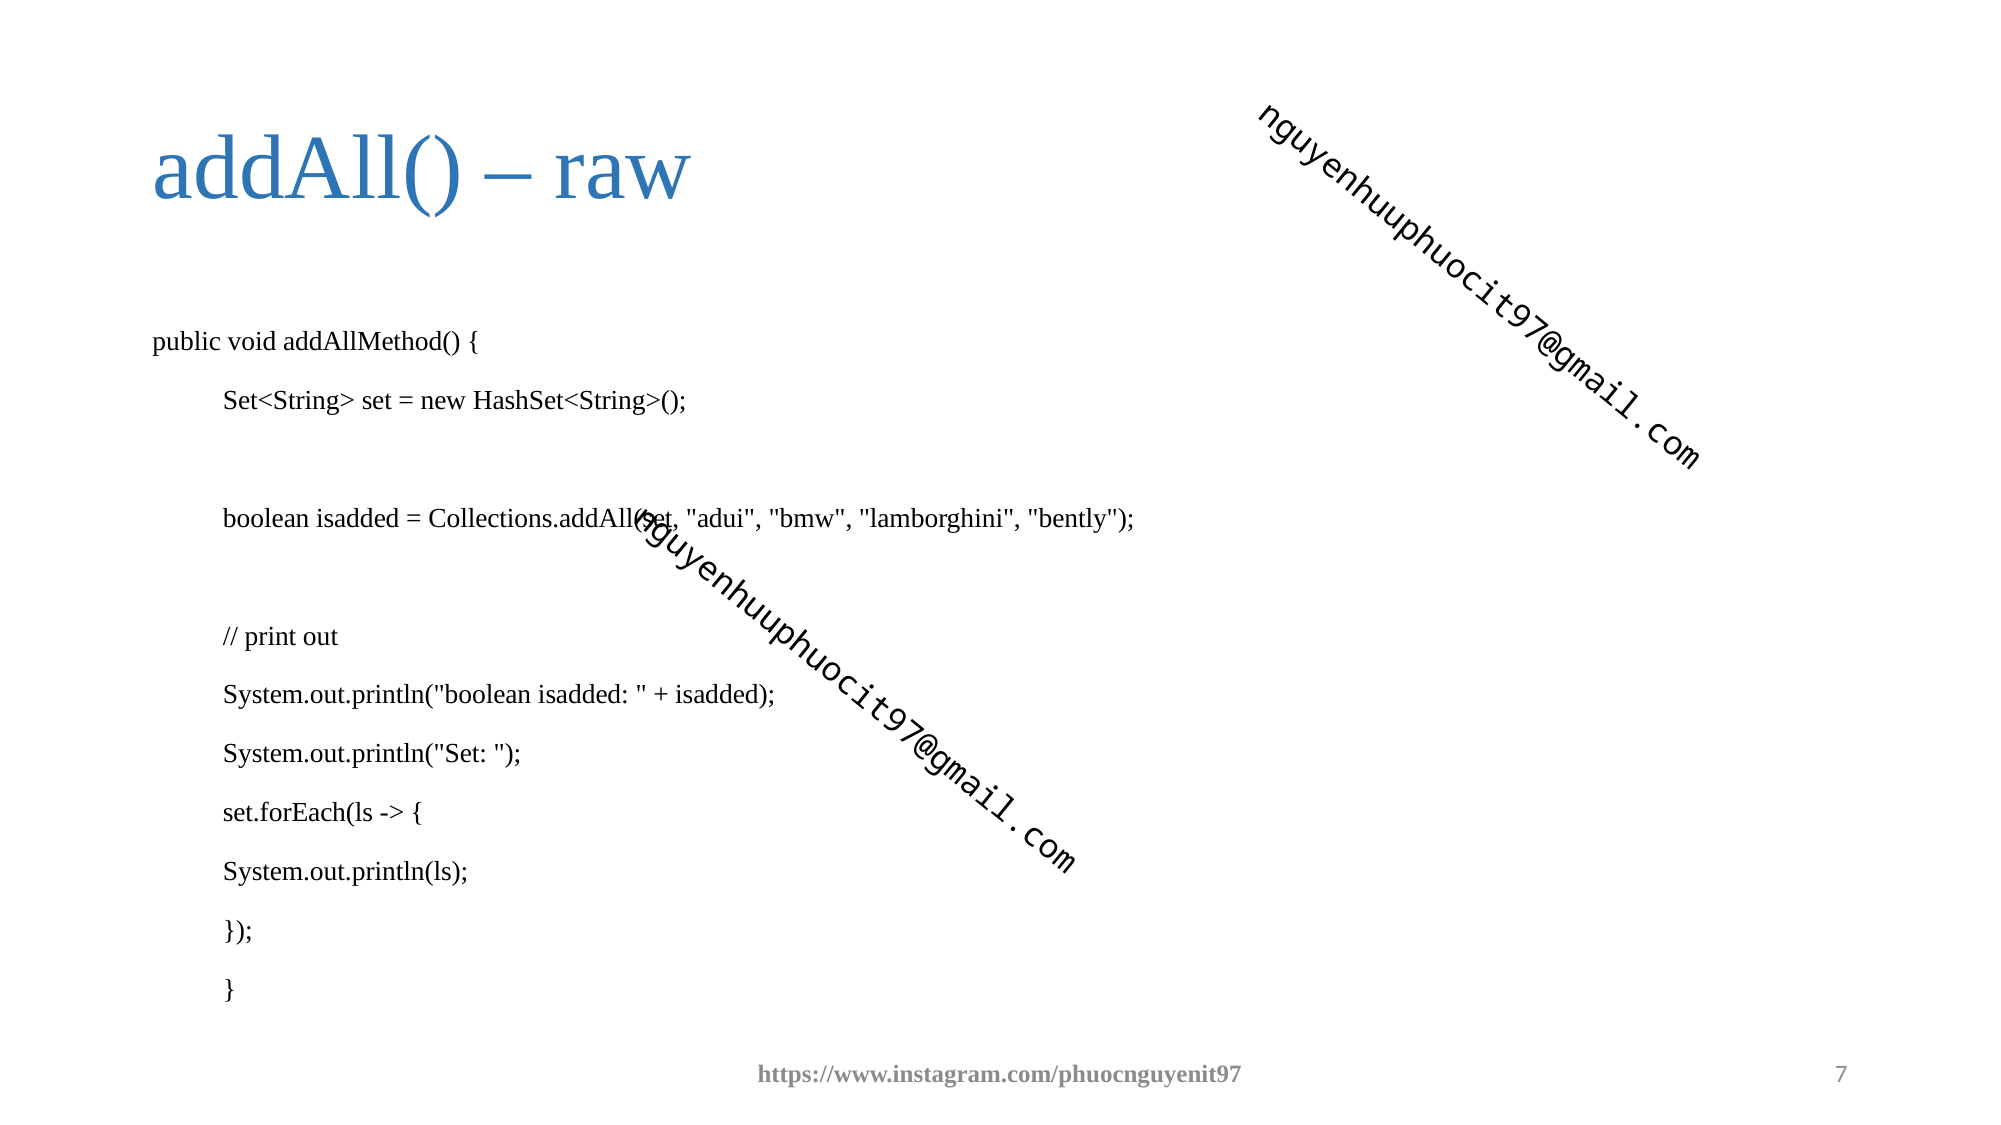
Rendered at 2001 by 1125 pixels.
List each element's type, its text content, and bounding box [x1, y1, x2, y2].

list public void addAllMethod() { Set<String> set = new HashSet<String>(); boolean isadded = Collections.addAll(set, "adui", "bmw", "lamborghini", "bently"); // print out System.out.println("boolean isadded: " + isadded); System.out.println("Set: "); set.forEach(ls -> { System.out.println(ls); }); } [137, 299, 1863, 1014]
footer https://www.instagram.com/phuocnguyenit97 [662, 1042, 1338, 1103]
title addAll() – raw [137, 59, 1863, 278]
slide_number 7 [1412, 1042, 1863, 1103]
